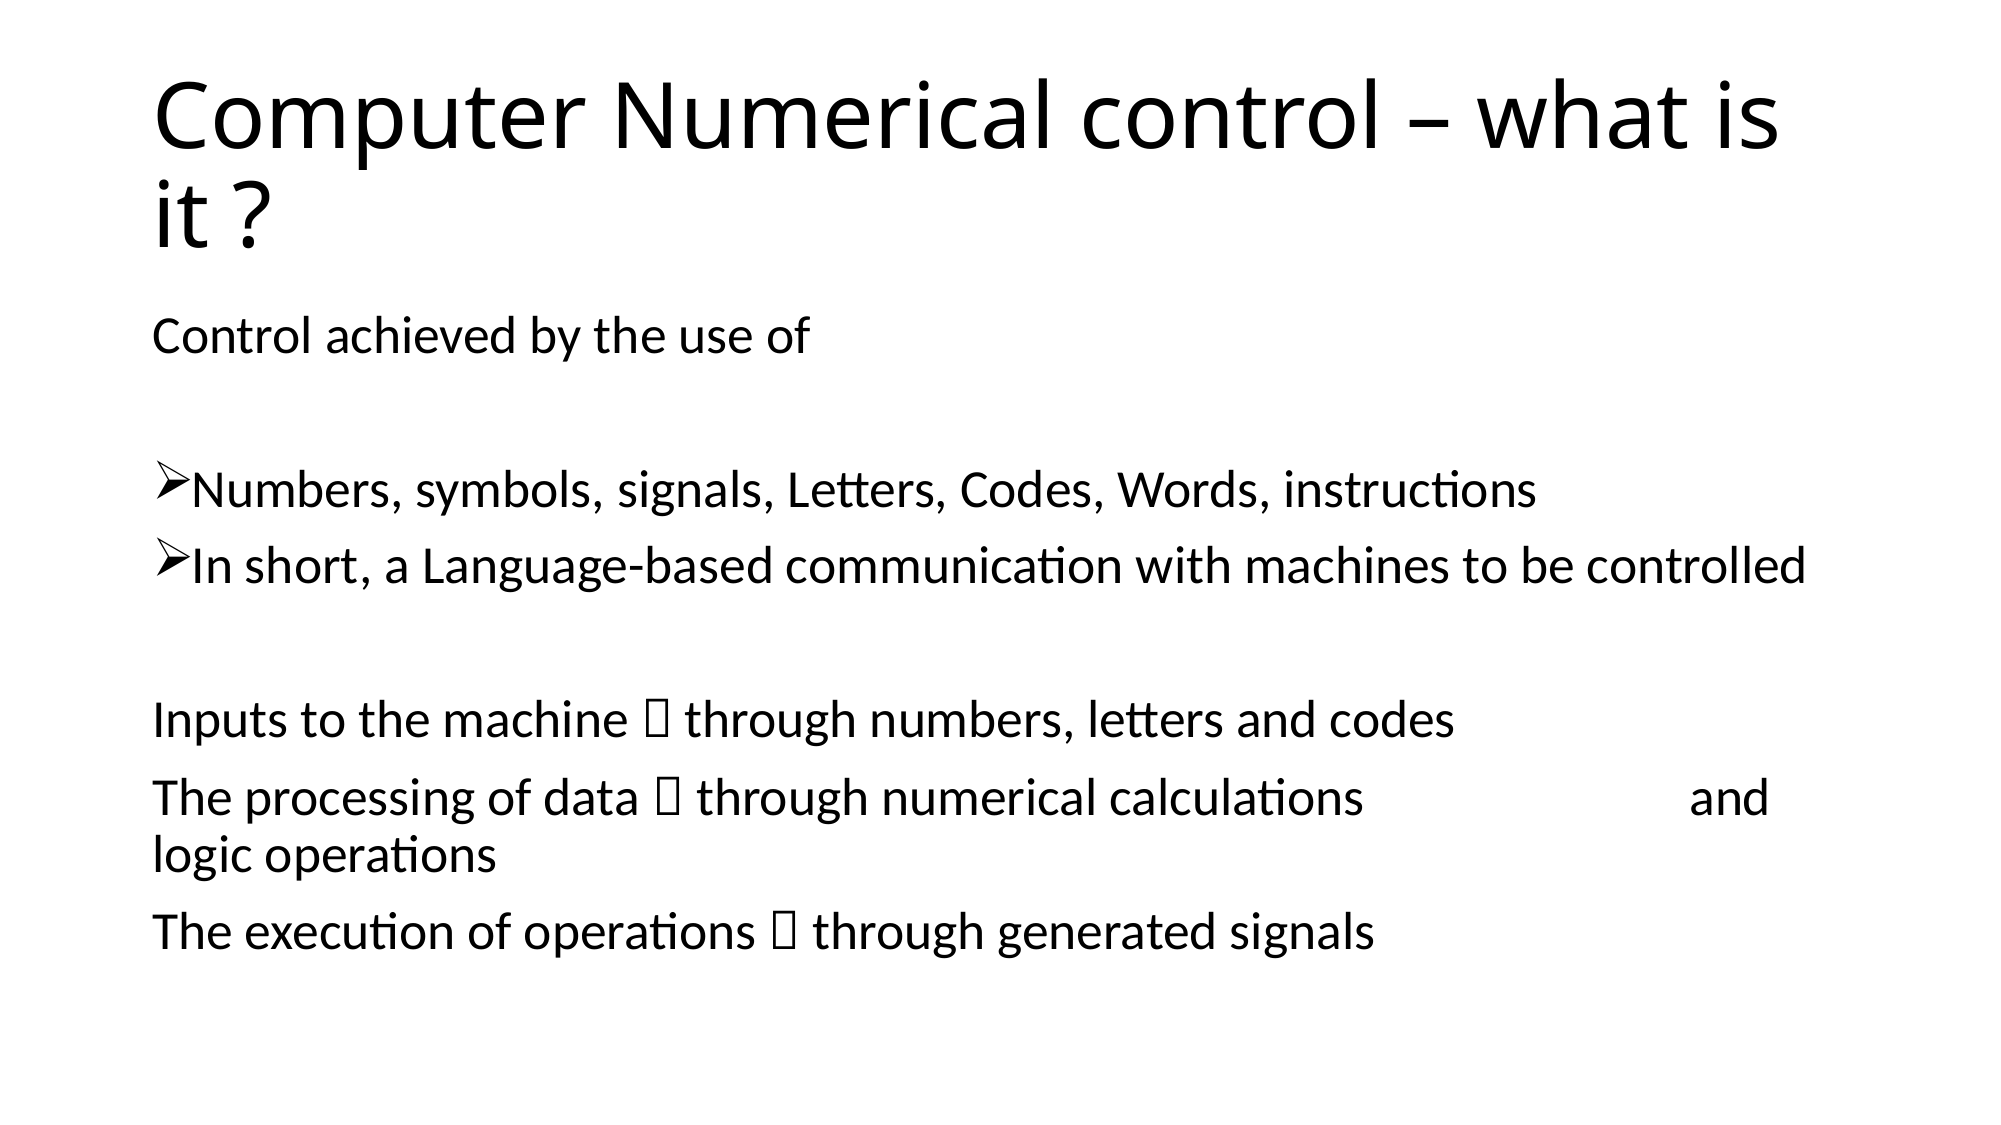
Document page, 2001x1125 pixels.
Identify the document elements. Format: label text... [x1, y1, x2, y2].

list Control achieved by the use of Numbers, symbols, signals, Letters, Codes, Words, instructions In short, a Language-based communication with machines to be controlled Inputs to the machine  through numbers, letters and codes The processing of data  through numerical calculations and logic operations The execution of operations  through generated signals [137, 299, 1863, 1014]
title Computer Numerical control – what is it ? [137, 59, 1863, 278]
